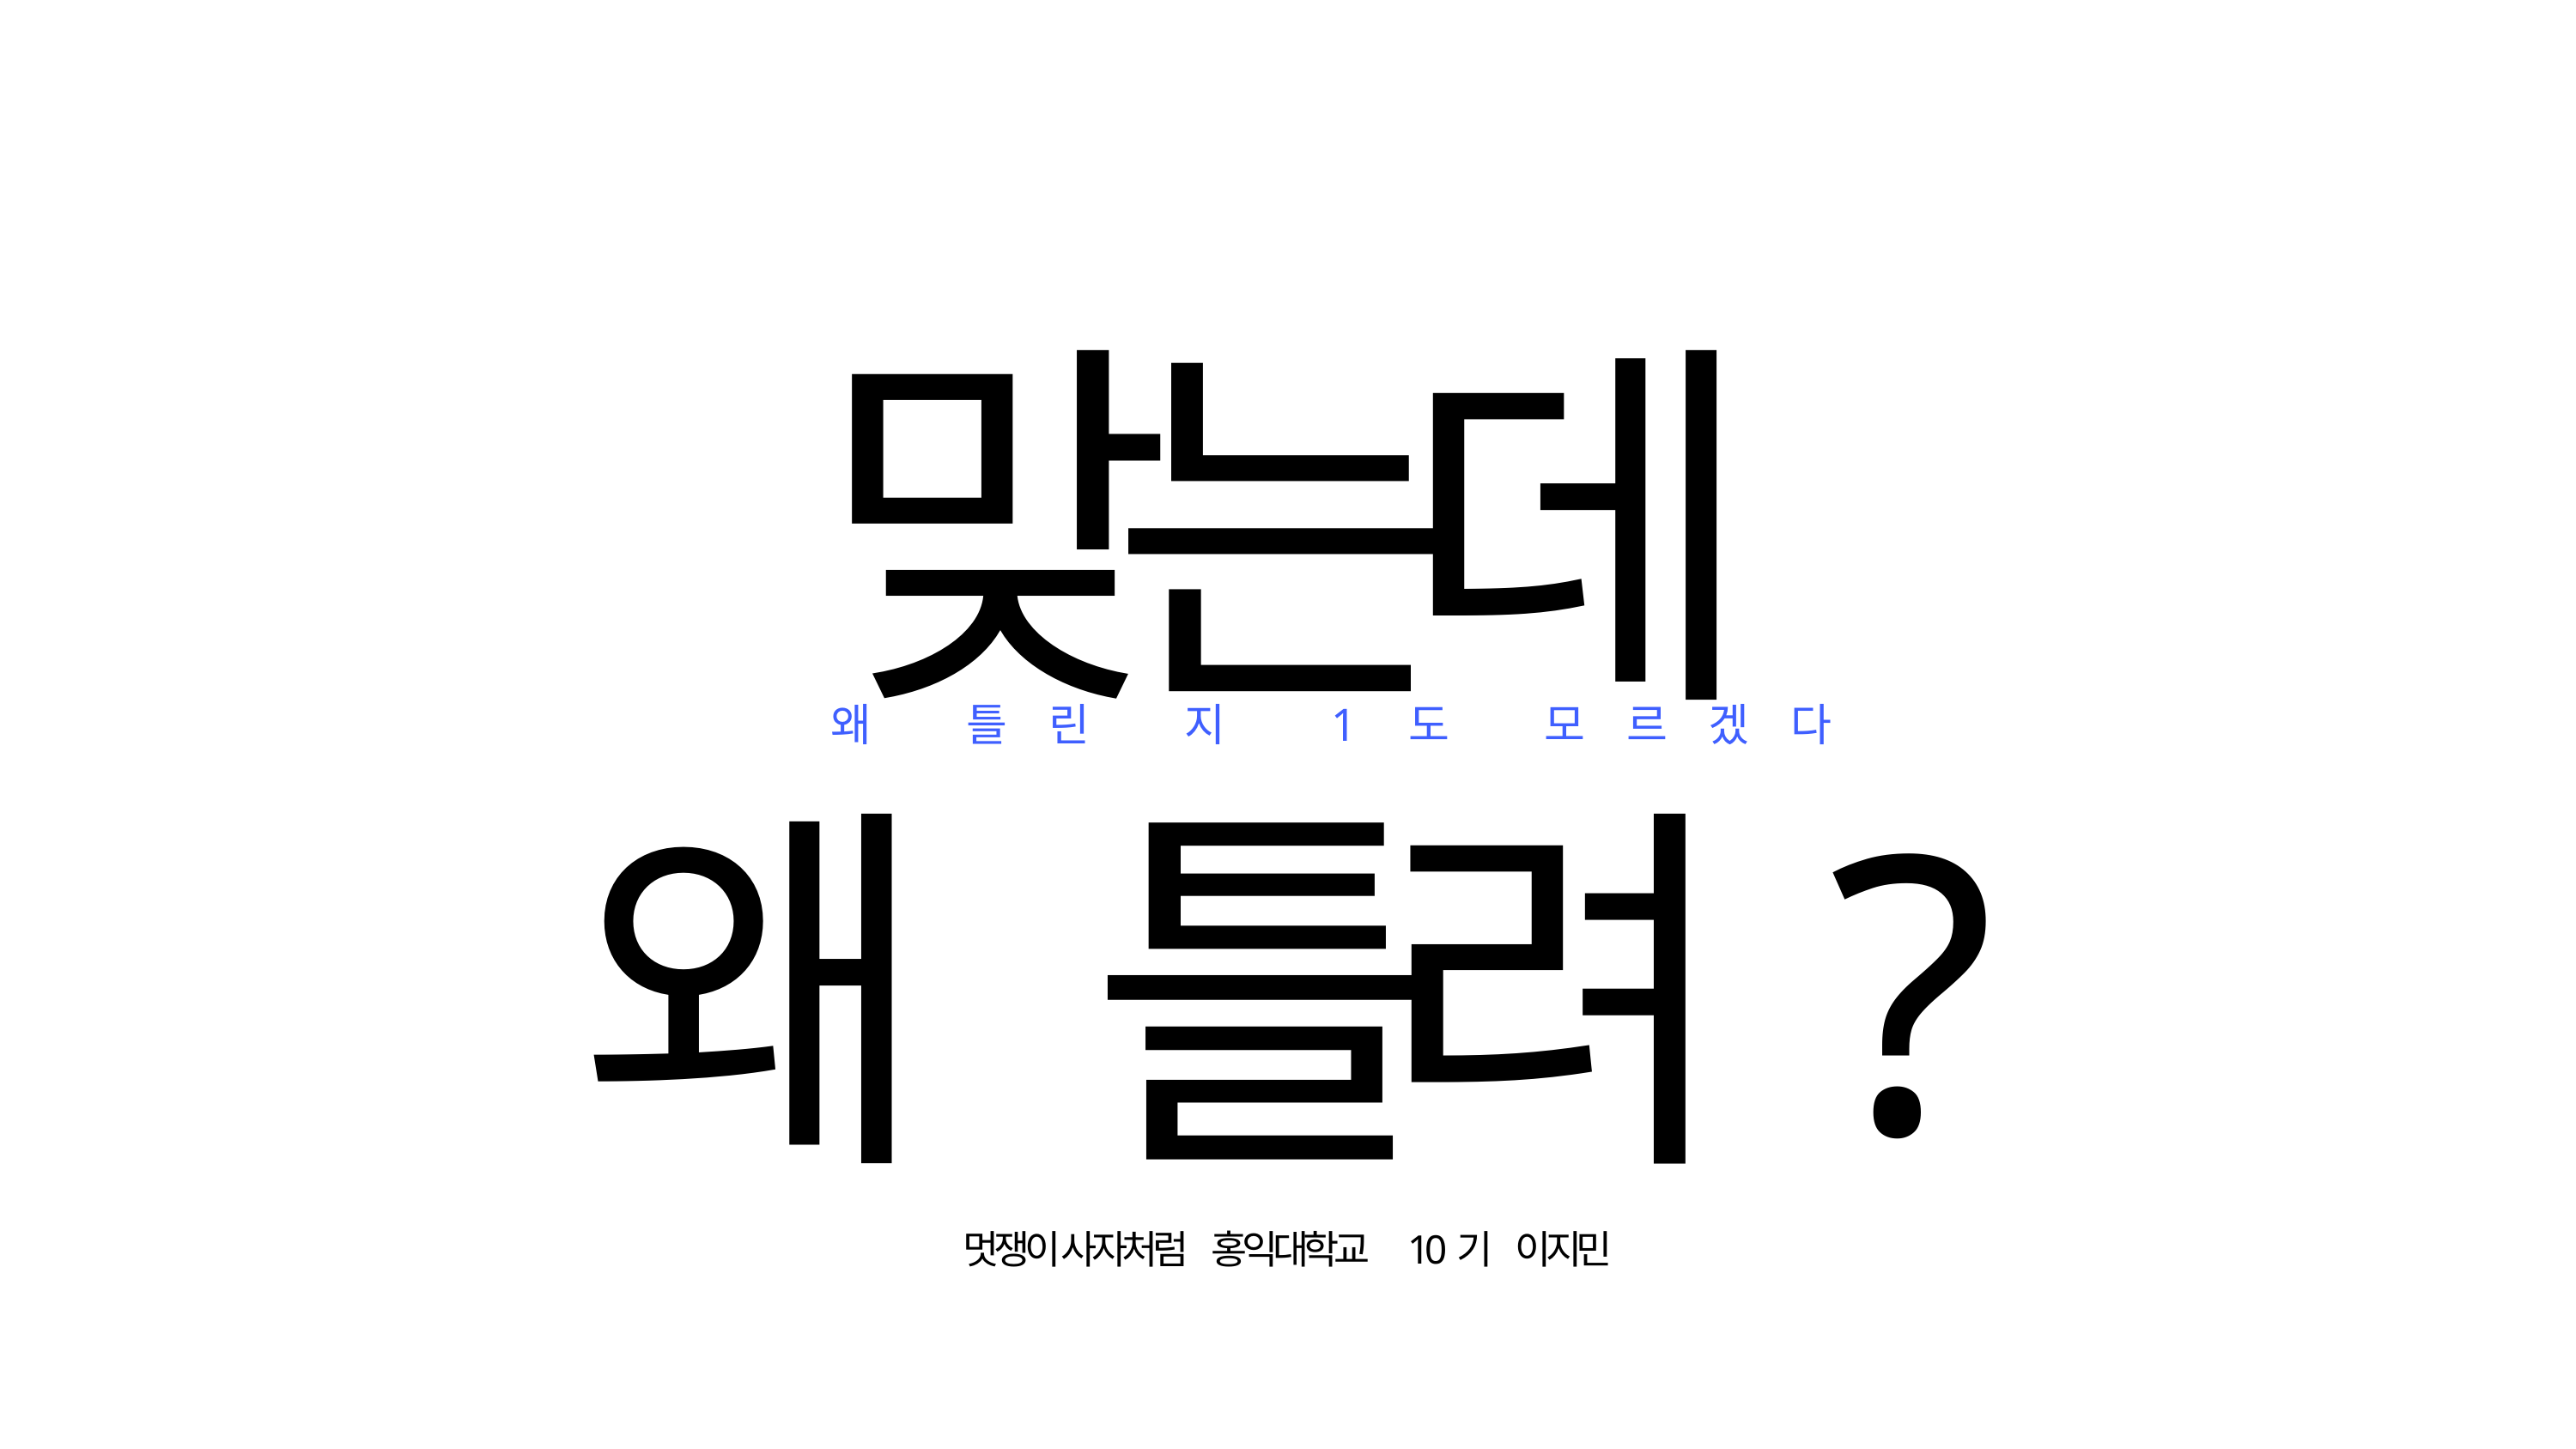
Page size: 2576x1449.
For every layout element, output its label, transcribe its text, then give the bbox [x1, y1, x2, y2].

text_box 왜 틀린 지 1도 모르겠다 [494, 690, 2169, 757]
text_box 맞는데 왜 틀려? [134, 276, 2441, 1217]
text_box 멋쟁이 사자처럼 홍익대학교 10기 이지민 [809, 1218, 1767, 1278]
